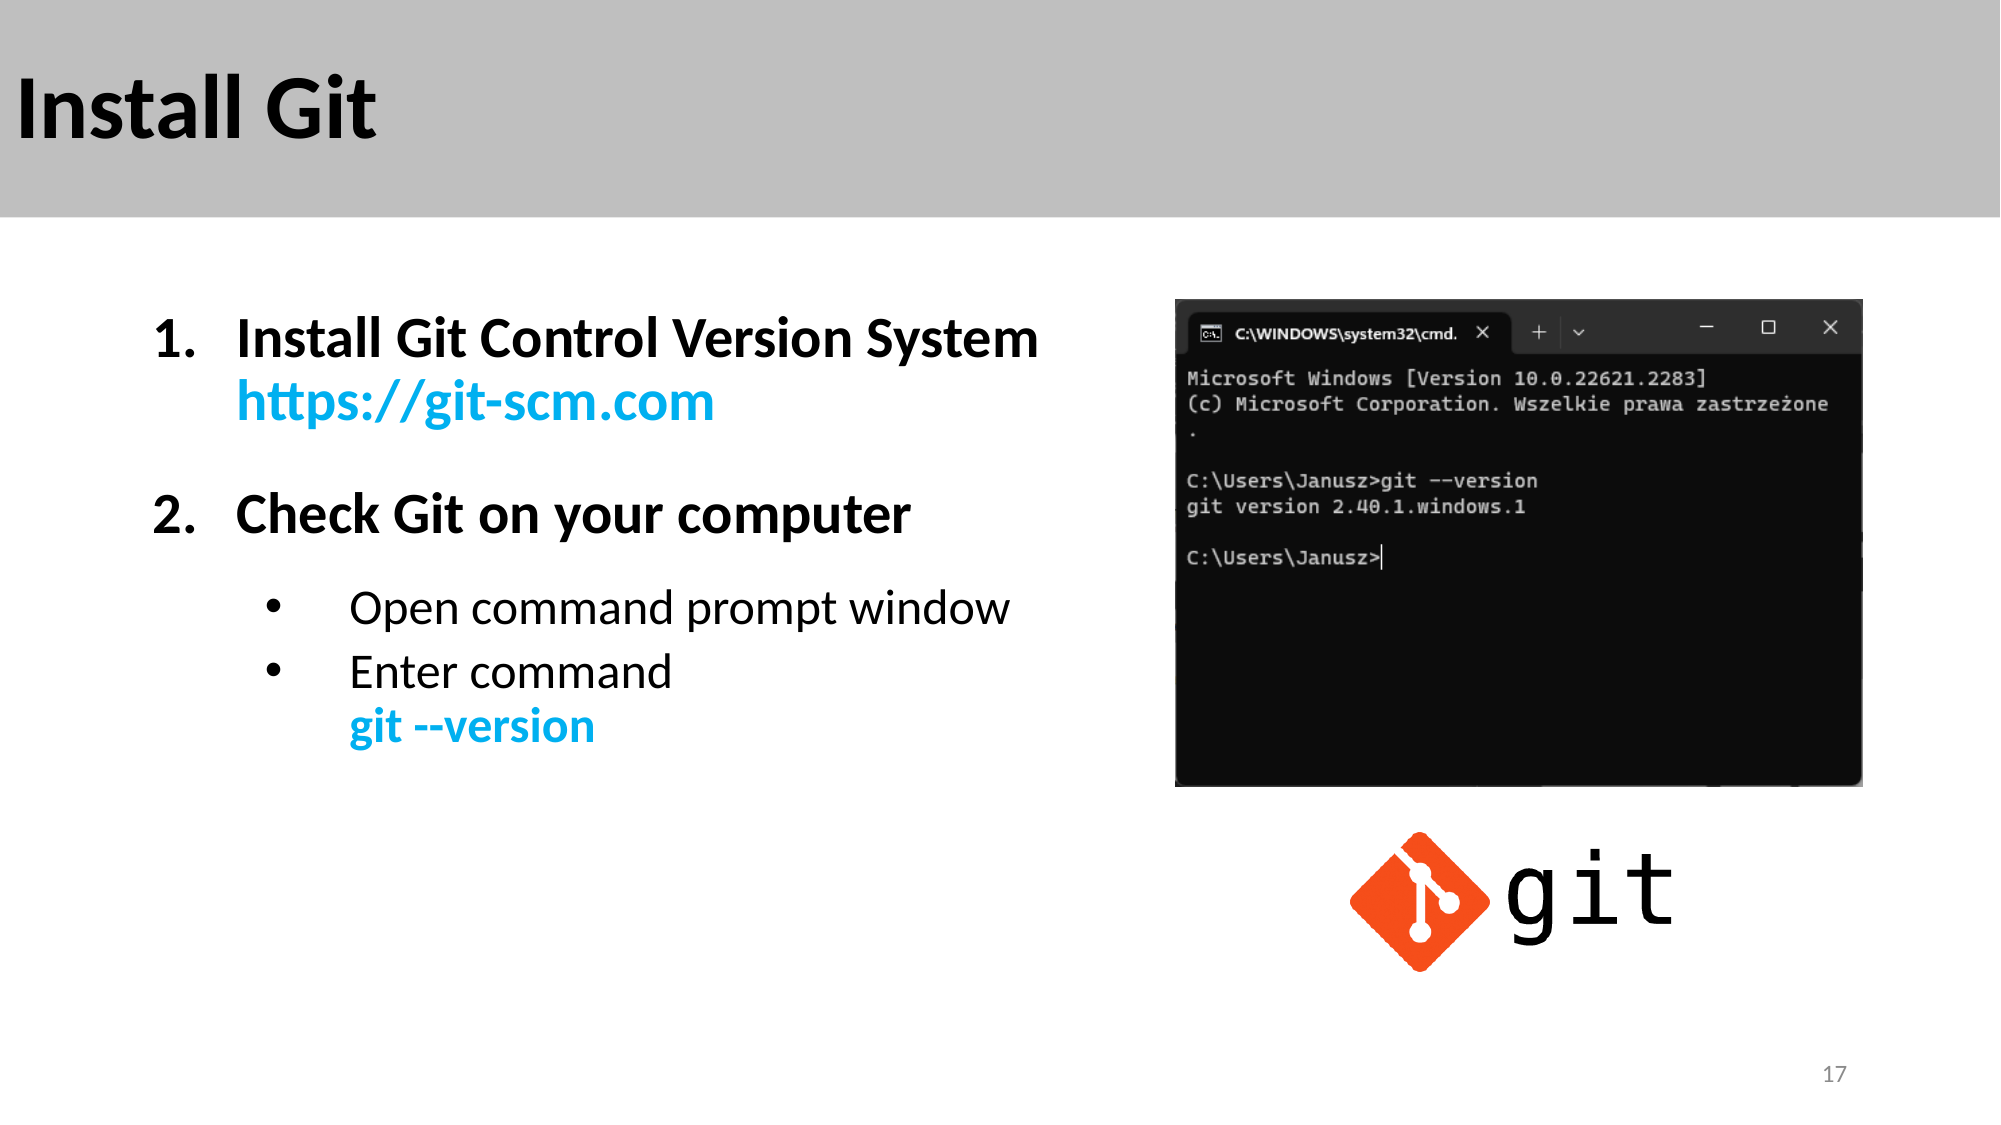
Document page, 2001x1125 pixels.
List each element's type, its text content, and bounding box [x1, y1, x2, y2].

list Install Git Control Version System https://git-scm.com Check Git on your computer Open command prompt window Enter command git --version [137, 299, 1863, 1014]
title Install Git [0, 0, 2000, 218]
picture [1175, 299, 1863, 787]
slide_number 17 [1412, 1042, 1863, 1103]
picture [1223, 801, 1815, 999]
